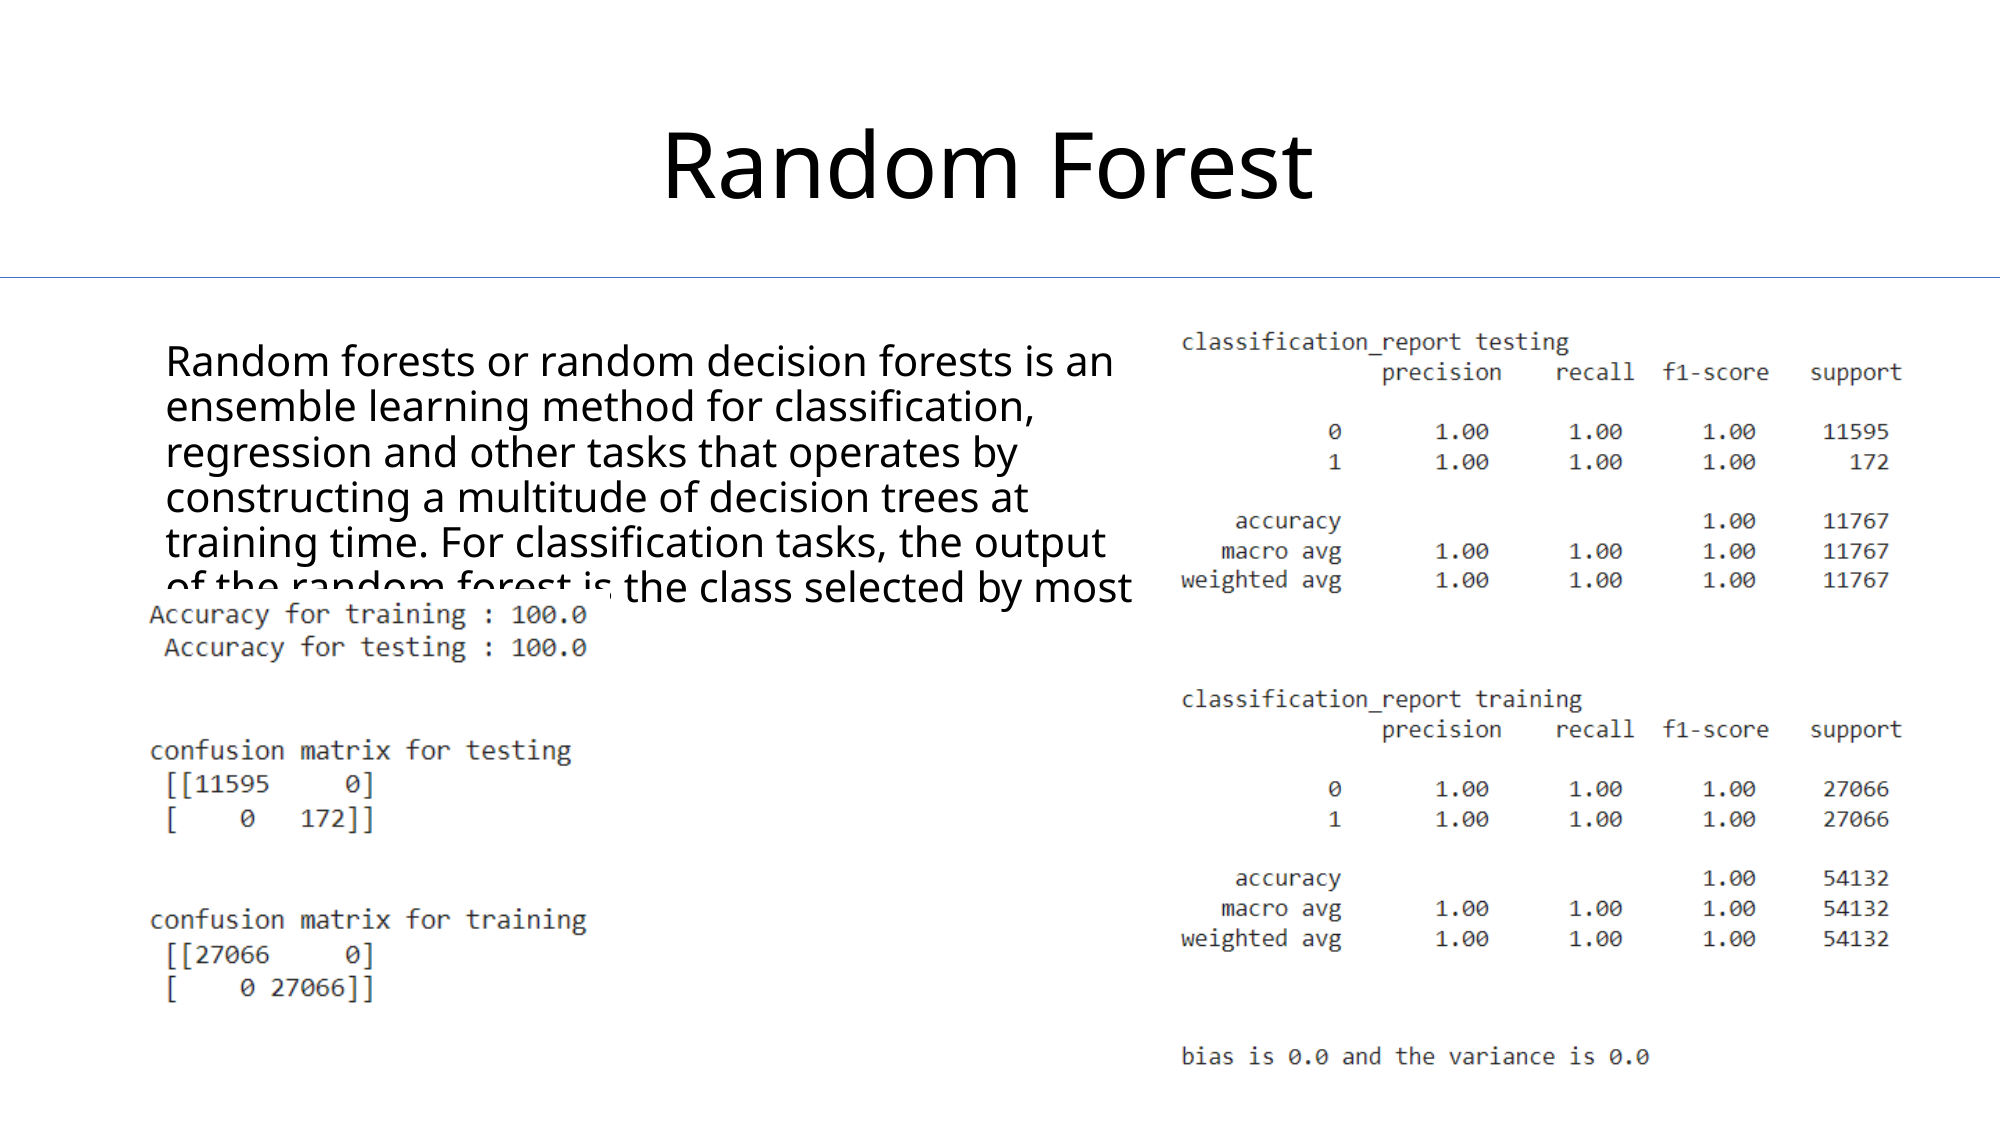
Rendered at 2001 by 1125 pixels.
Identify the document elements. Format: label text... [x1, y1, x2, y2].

title Random Forest [137, 59, 1863, 277]
list Random forests or random decision forests is an ensemble learning method for classification, regression and other tasks that operates by constructing a multitude of decision trees at training time. For classification tasks, the output of the random forest is the class selected by most trees. [150, 333, 1165, 1048]
picture [137, 589, 610, 1023]
picture [1173, 317, 1916, 1092]
